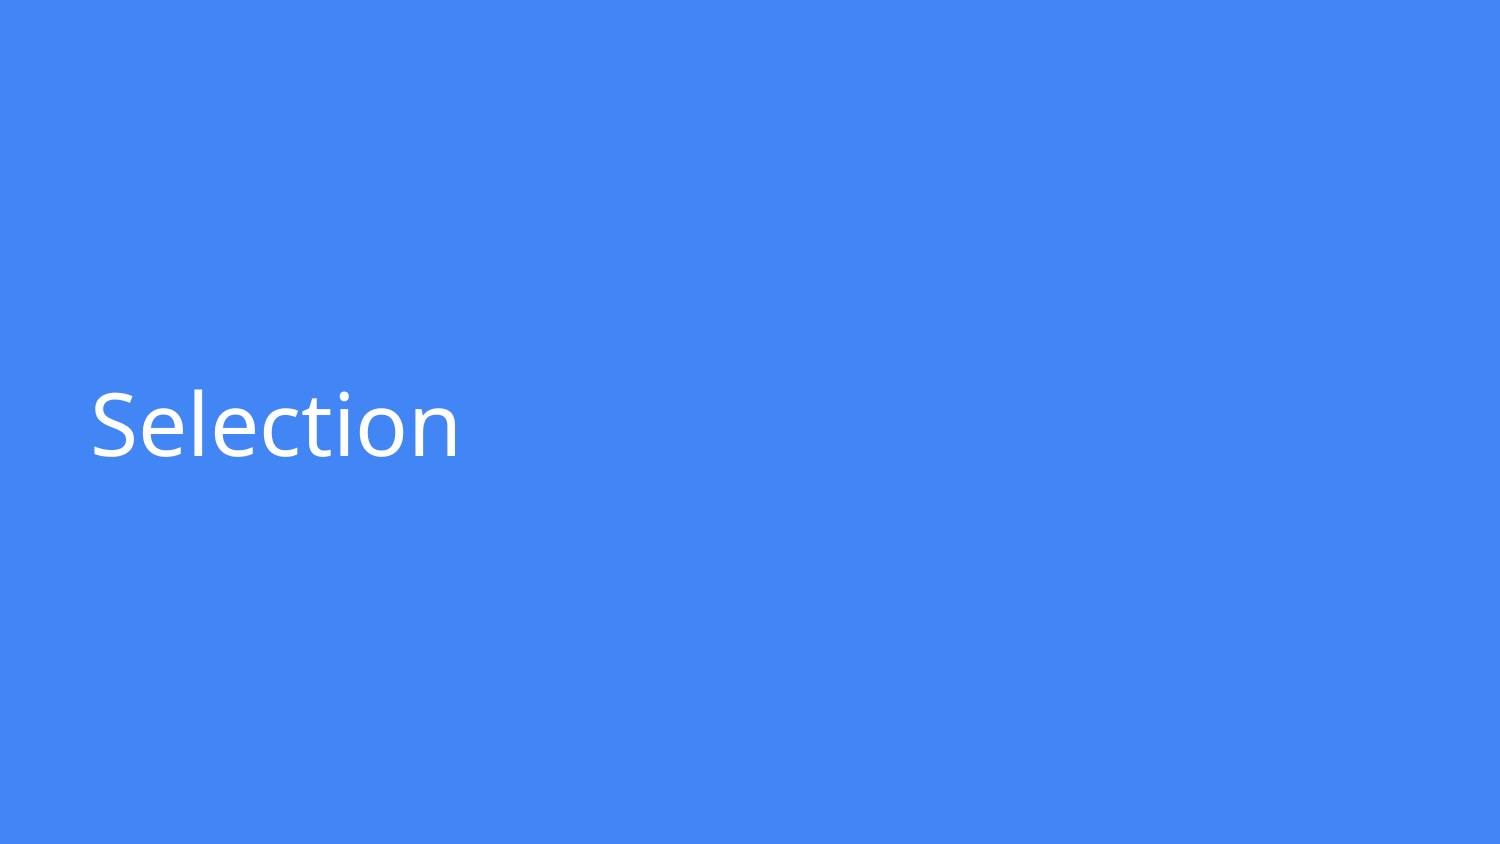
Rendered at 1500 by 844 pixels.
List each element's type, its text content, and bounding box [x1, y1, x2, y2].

title Selection [75, 338, 1425, 505]
